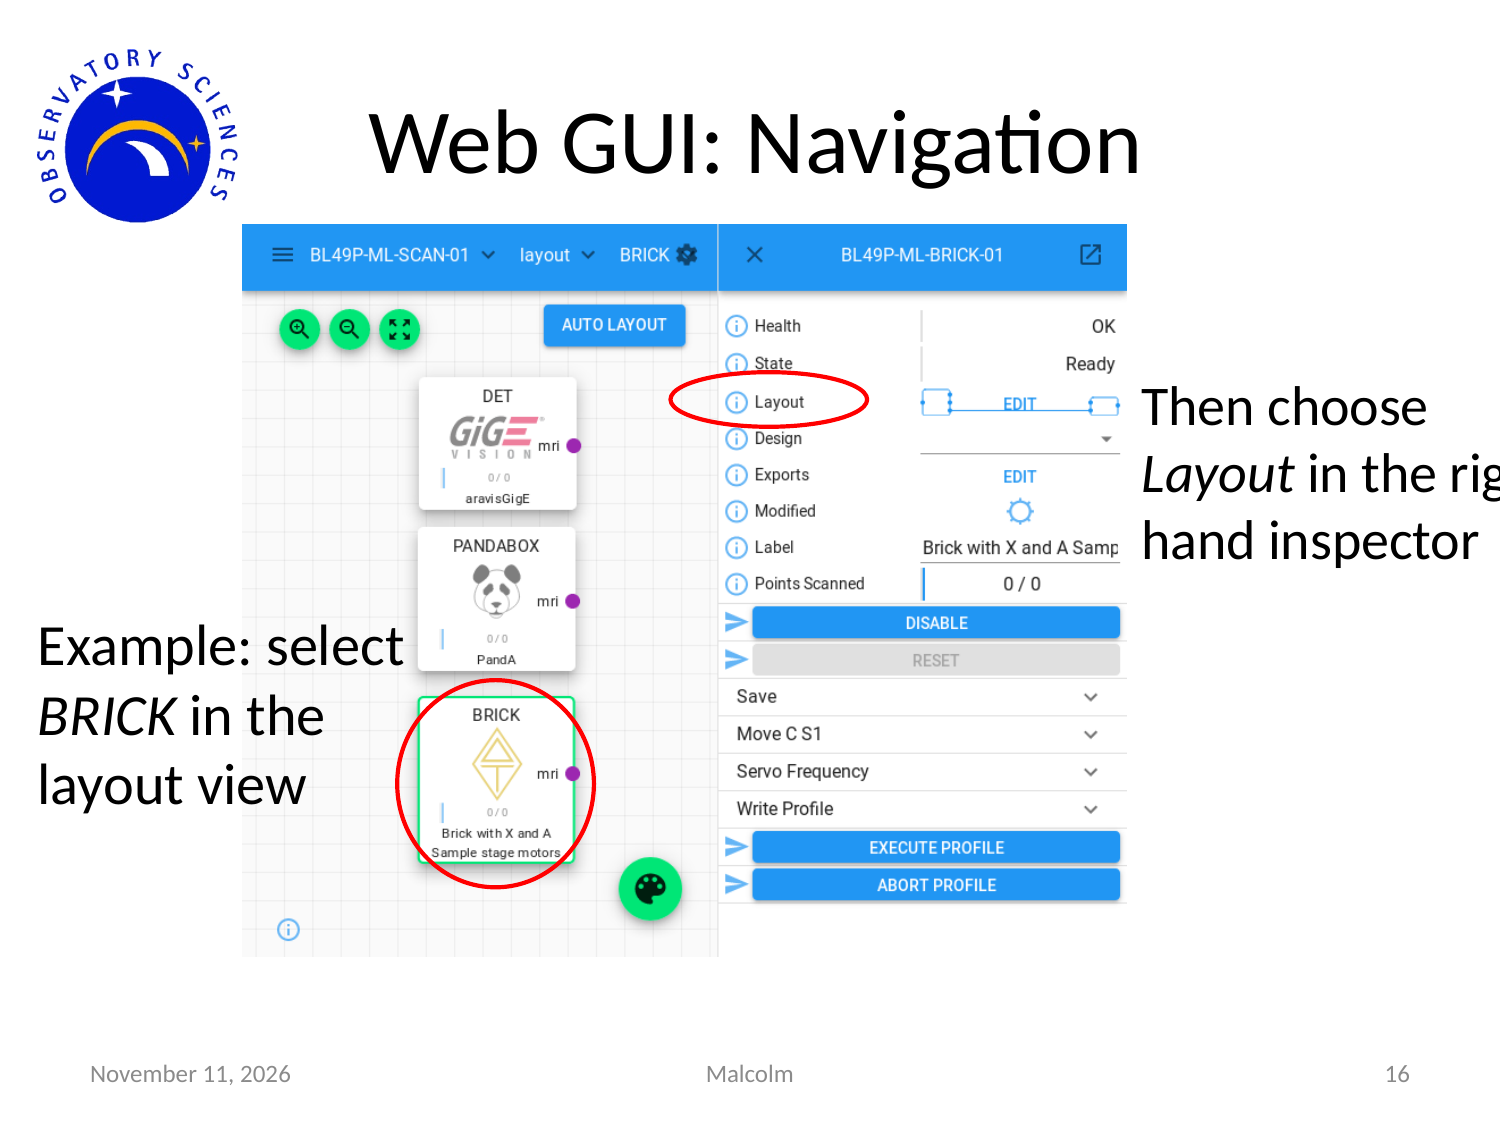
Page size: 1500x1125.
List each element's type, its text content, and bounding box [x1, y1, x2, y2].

picture [37, 49, 238, 223]
title Web GUI: Navigation [253, 42, 1258, 231]
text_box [241, 224, 1127, 958]
text_box Example: select BRICK in the layout view [22, 599, 236, 891]
footer Malcolm [512, 1042, 988, 1103]
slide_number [75, 1042, 425, 1103]
text_box Then choose Layout in the right hand inspector [1131, 361, 1500, 646]
slide_number 16 [1074, 1042, 1425, 1103]
